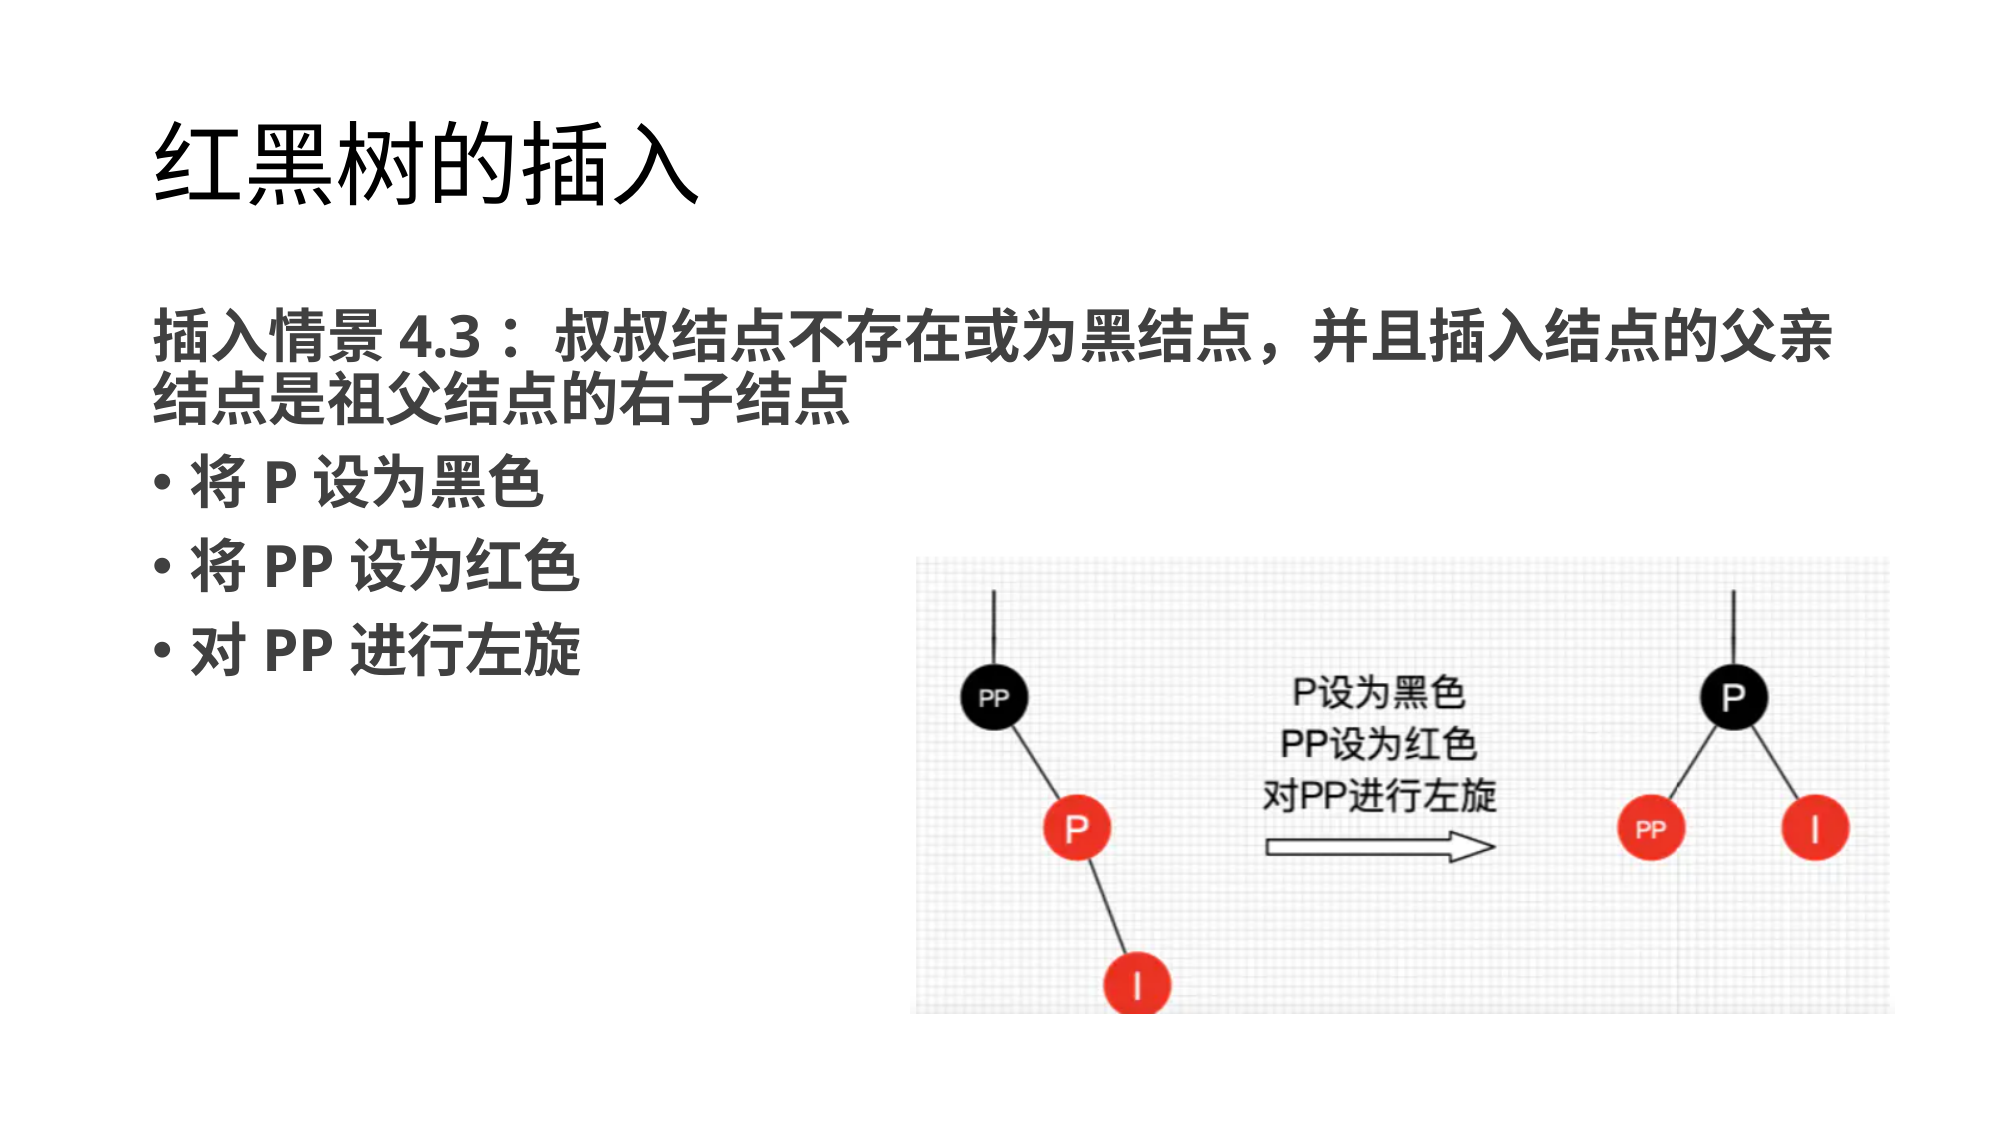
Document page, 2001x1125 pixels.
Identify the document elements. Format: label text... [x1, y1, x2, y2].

title 红黑树的插入 [137, 59, 1863, 278]
picture [910, 553, 1895, 1014]
list 插入情景4.3：叔叔结点不存在或为黑结点，并且插入结点的父亲结点是祖父结点的右子结点 将P设为黑色 将PP设为红色 对PP进行左旋 [137, 299, 1863, 1014]
